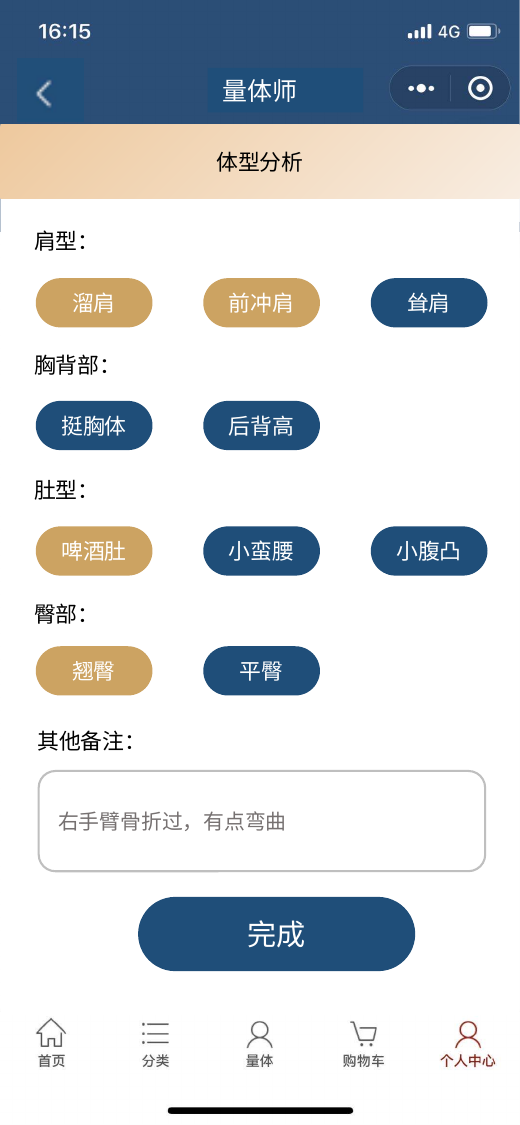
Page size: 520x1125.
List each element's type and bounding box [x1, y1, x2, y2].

text_box [0, 0, 520, 1125]
